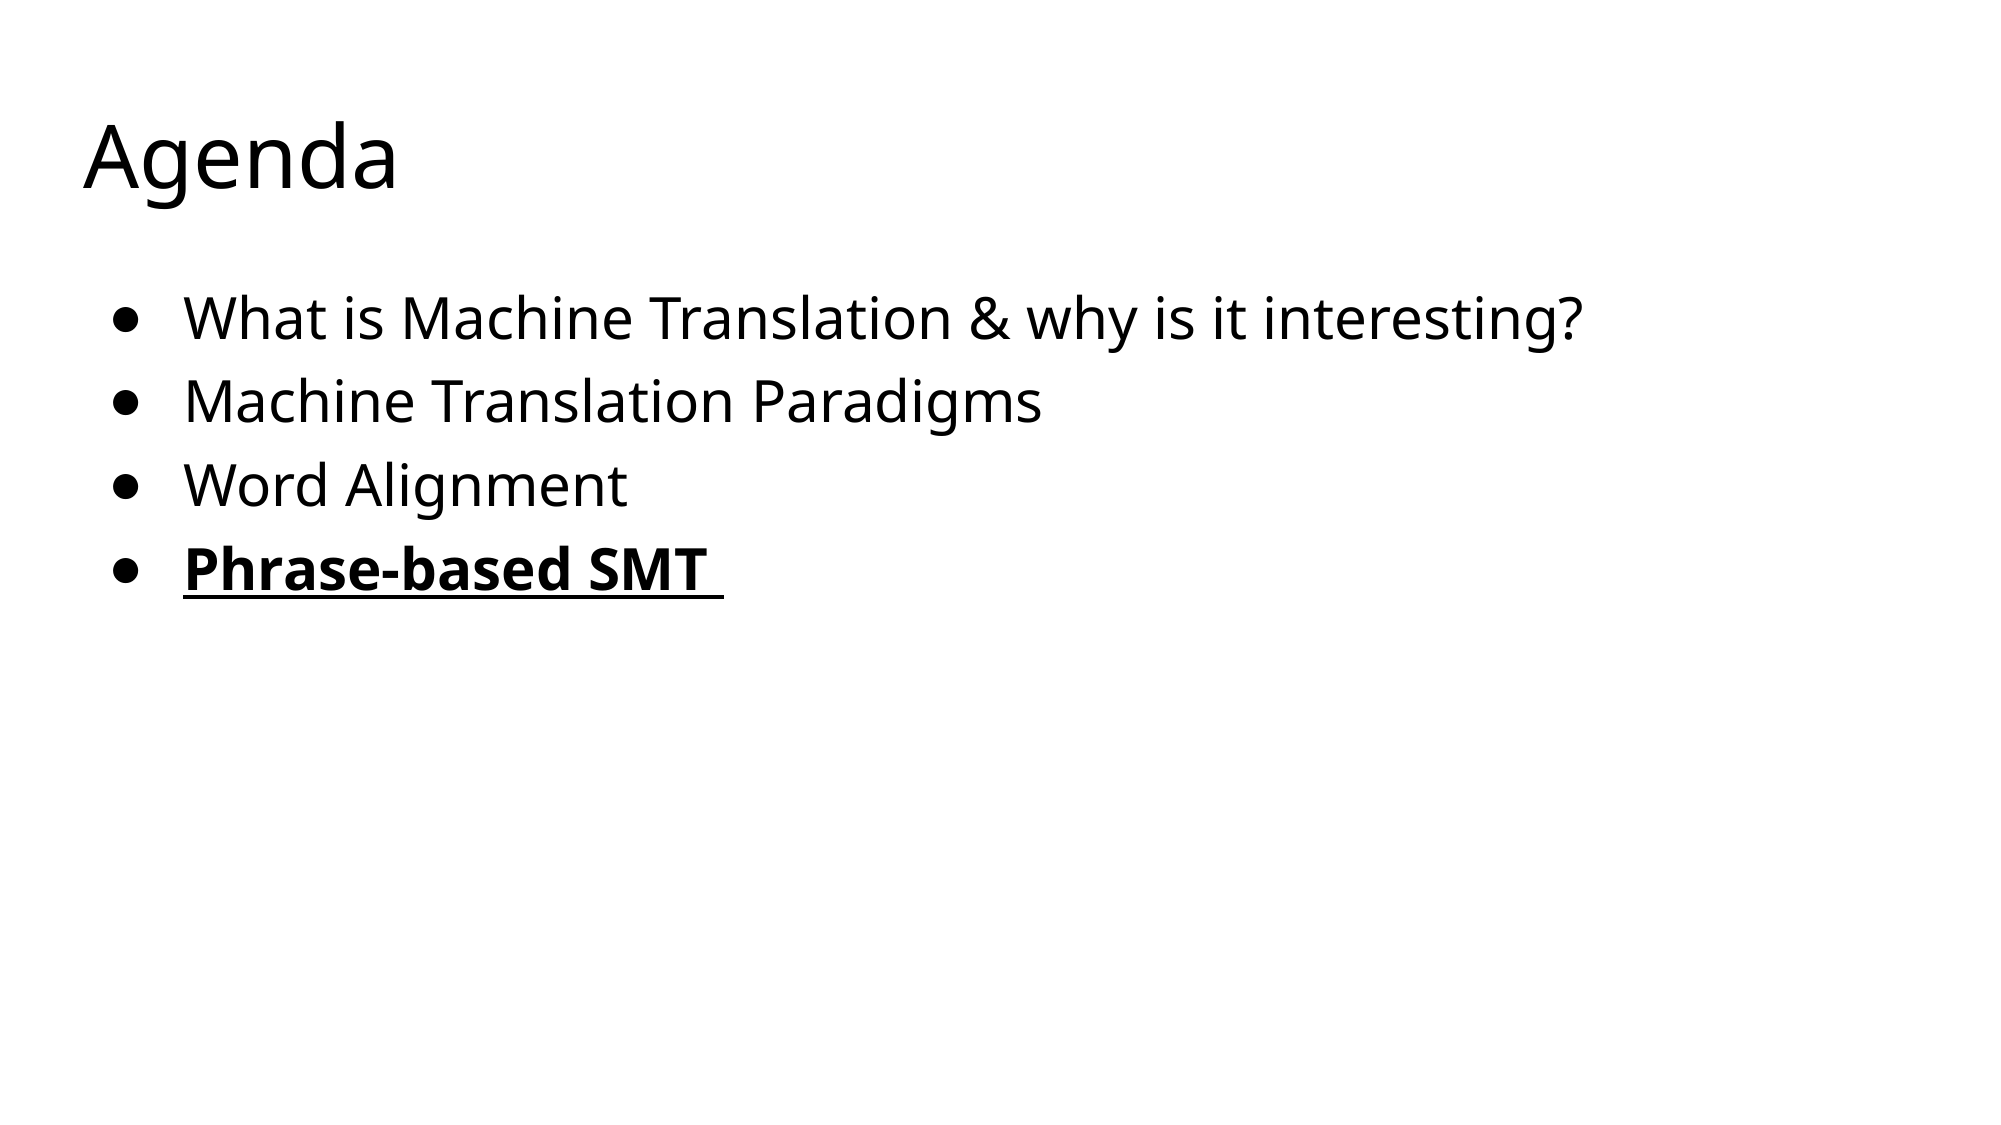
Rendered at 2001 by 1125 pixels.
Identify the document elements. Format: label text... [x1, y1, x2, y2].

title Agenda [68, 97, 1932, 223]
list What is Machine Translation & why is it interesting? Machine Translation Paradigms Word Alignment Phrase-based SMT [68, 252, 1932, 1093]
